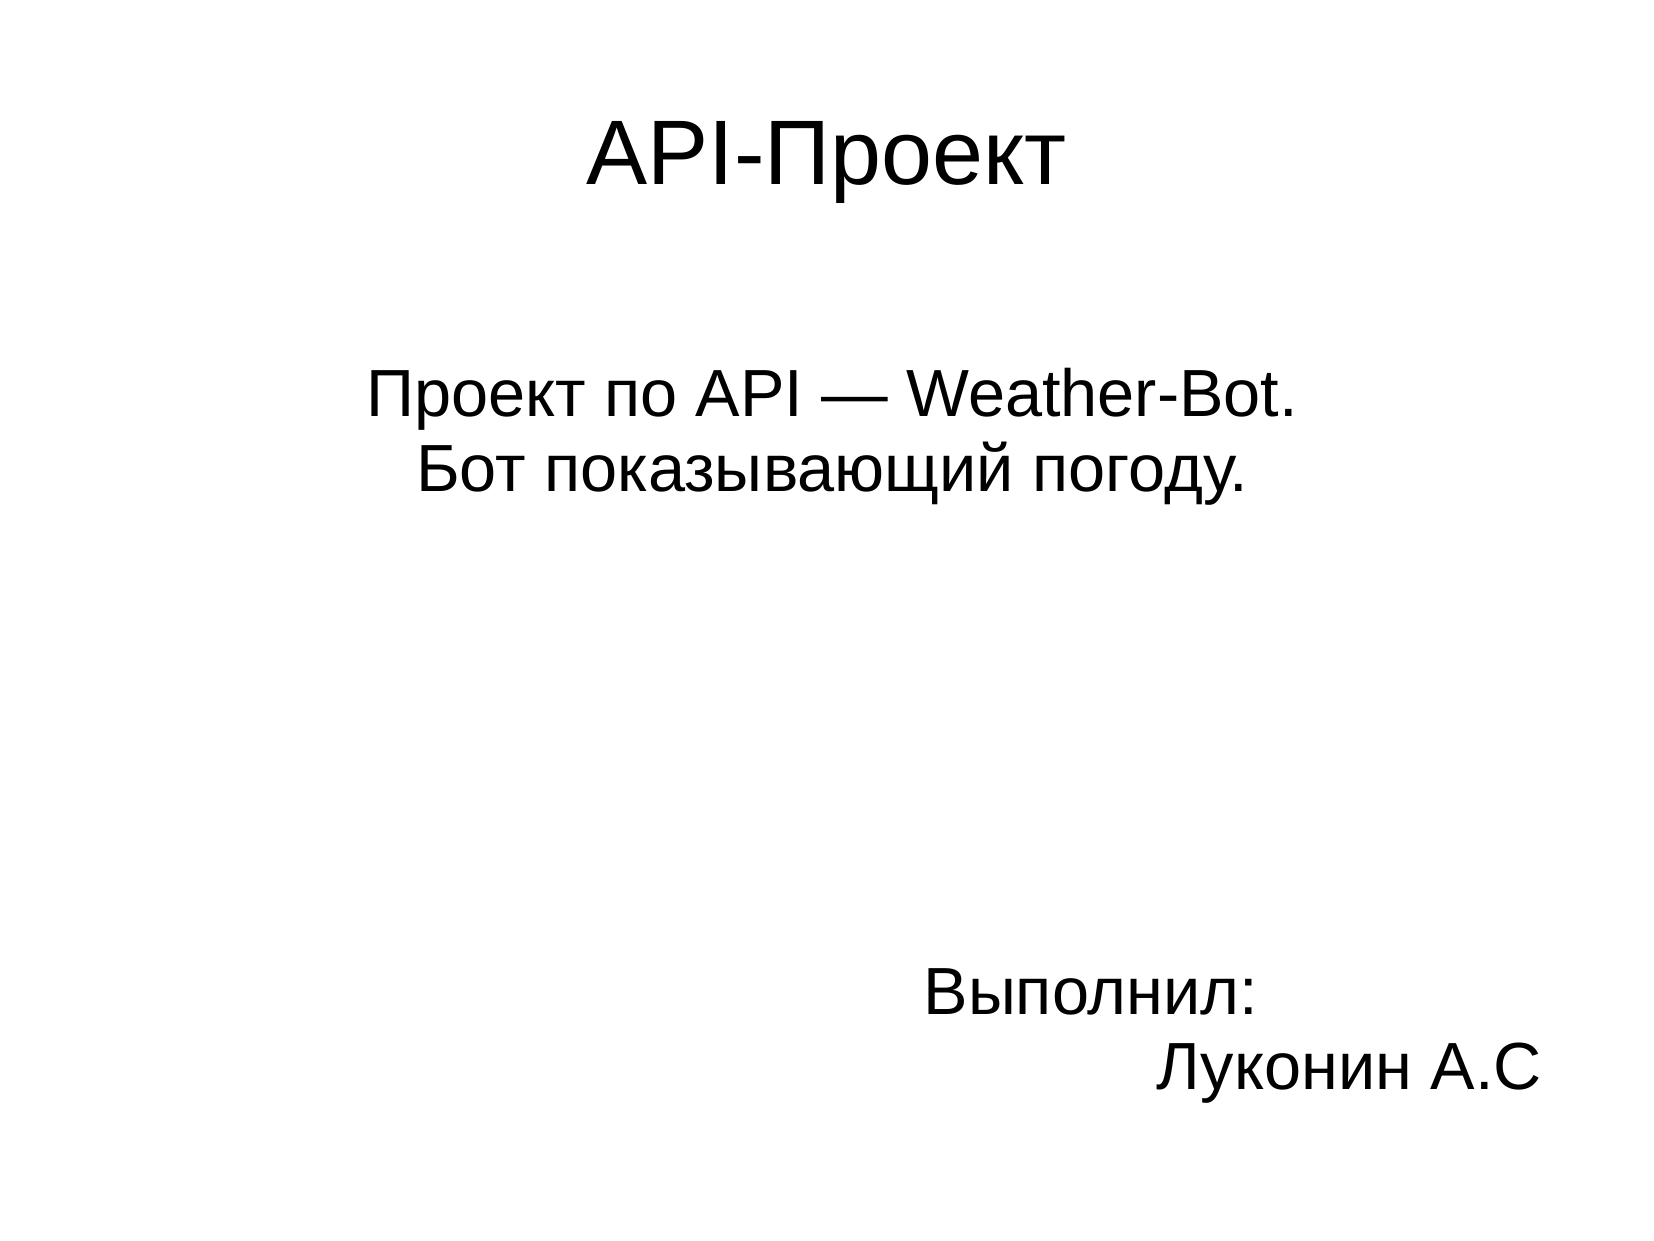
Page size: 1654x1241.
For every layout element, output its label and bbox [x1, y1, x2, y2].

subtitle [82, 290, 1583, 1170]
title [82, 49, 1571, 257]
